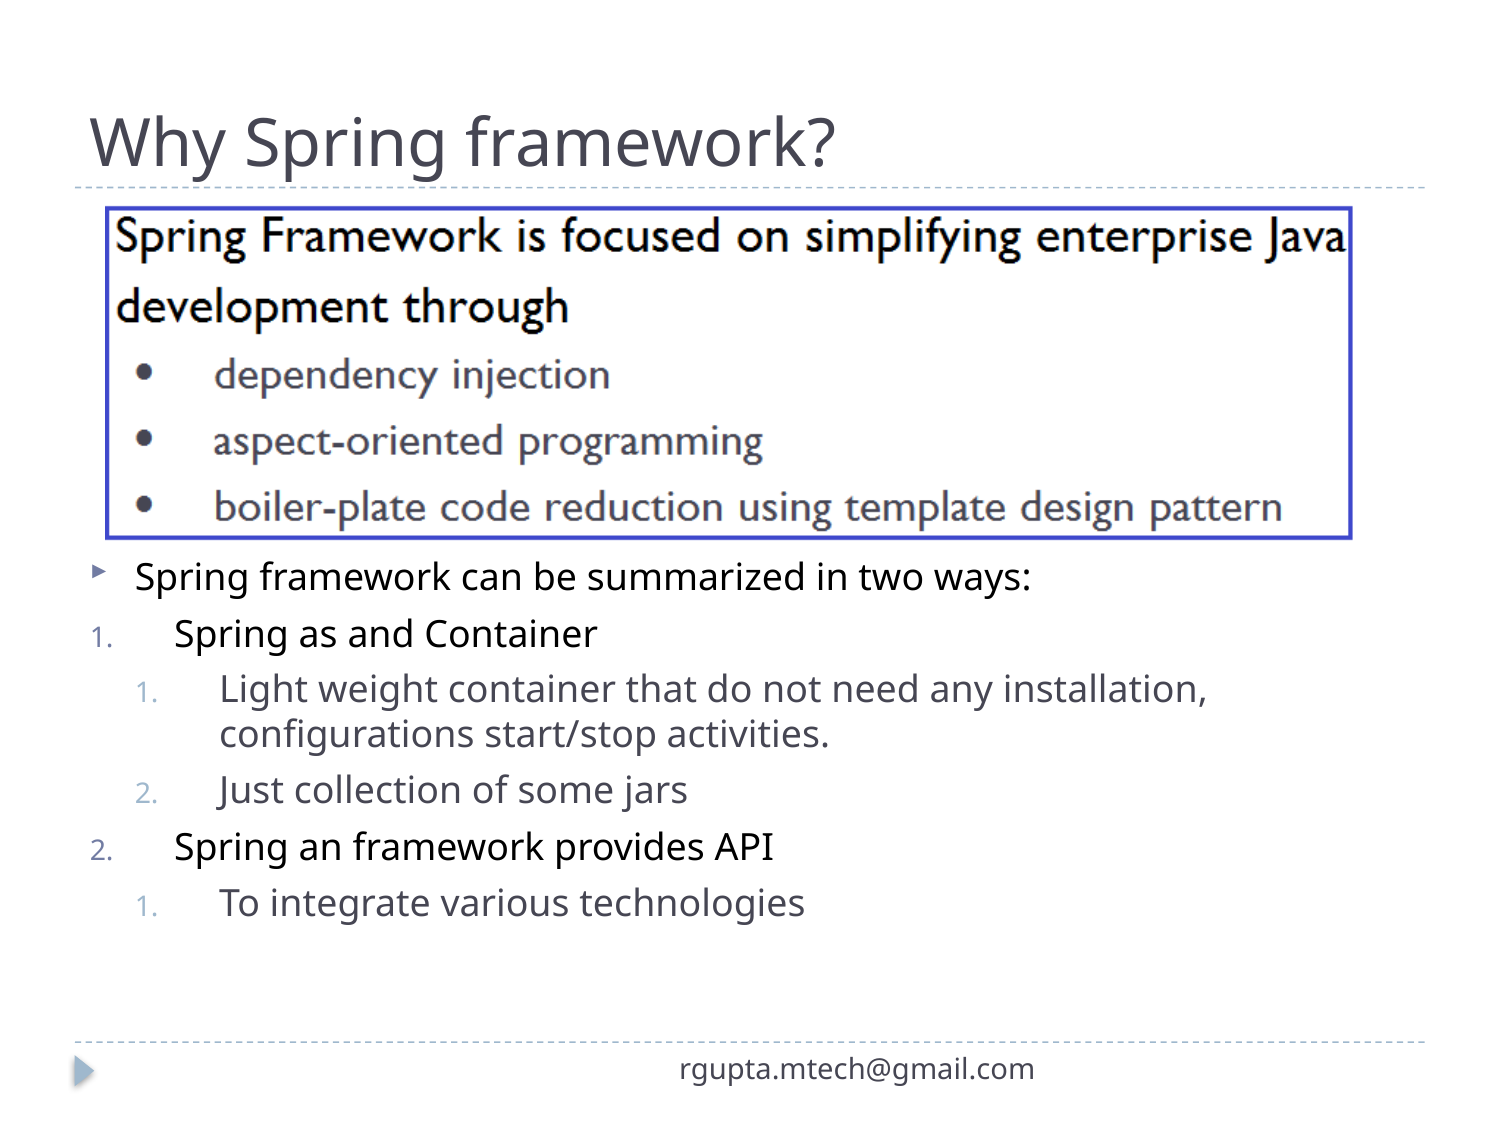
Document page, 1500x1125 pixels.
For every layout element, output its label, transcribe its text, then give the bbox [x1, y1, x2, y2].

picture [105, 198, 1369, 549]
title Why Spring framework? [75, 24, 1425, 188]
list Spring framework can be summarized in two ways: Spring as and Container Light weight container that do not need any installation, configurations start/stop activities. Just collection of some jars Spring an framework provides API To integrate various technologies [75, 200, 1425, 1010]
footer rgupta.mtech@gmail.com [475, 1042, 1051, 1103]
